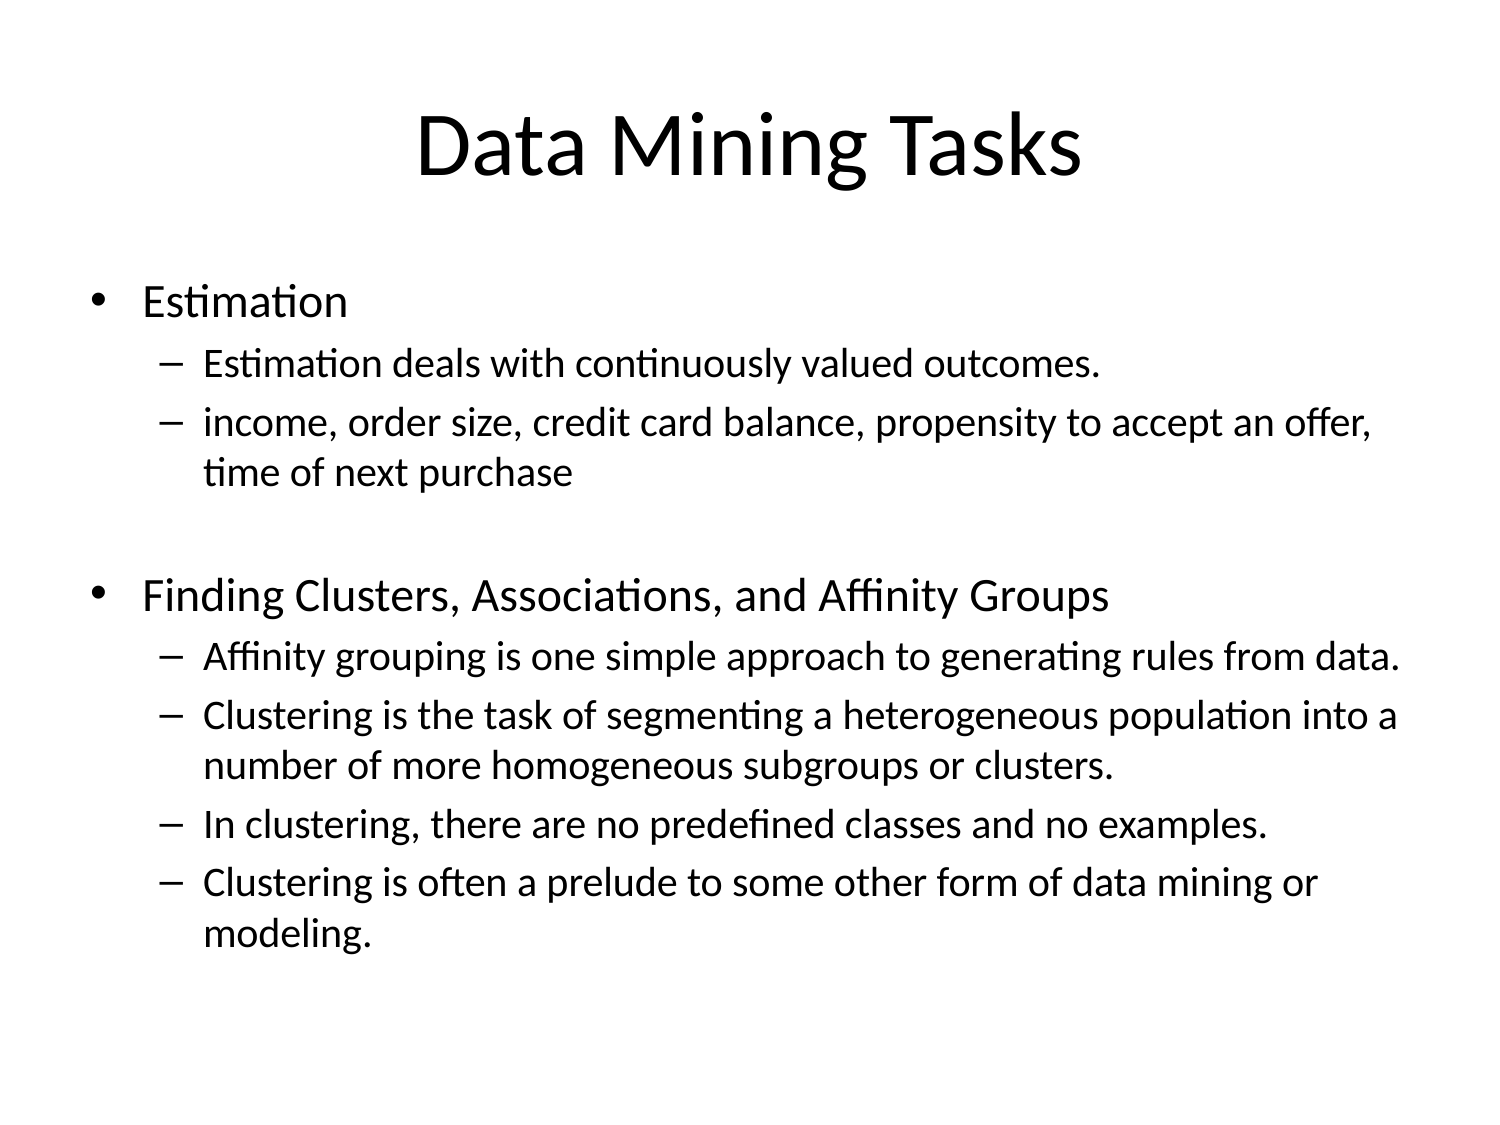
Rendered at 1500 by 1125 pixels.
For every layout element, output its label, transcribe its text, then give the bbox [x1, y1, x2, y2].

list Estimation Estimation deals with continuously valued outcomes. income, order size, credit card balance, propensity to accept an offer, time of next purchase Finding Clusters, Associations, and Affinity Groups Affinity grouping is one simple approach to generating rules from data. Clustering is the task of segmenting a heterogeneous population into a number of more homogeneous subgroups or clusters. In clustering, there are no predefined classes and no examples. Clustering is often a prelude to some other form of data mining or modeling. [75, 262, 1425, 1005]
title Data Mining Tasks [75, 45, 1425, 233]
